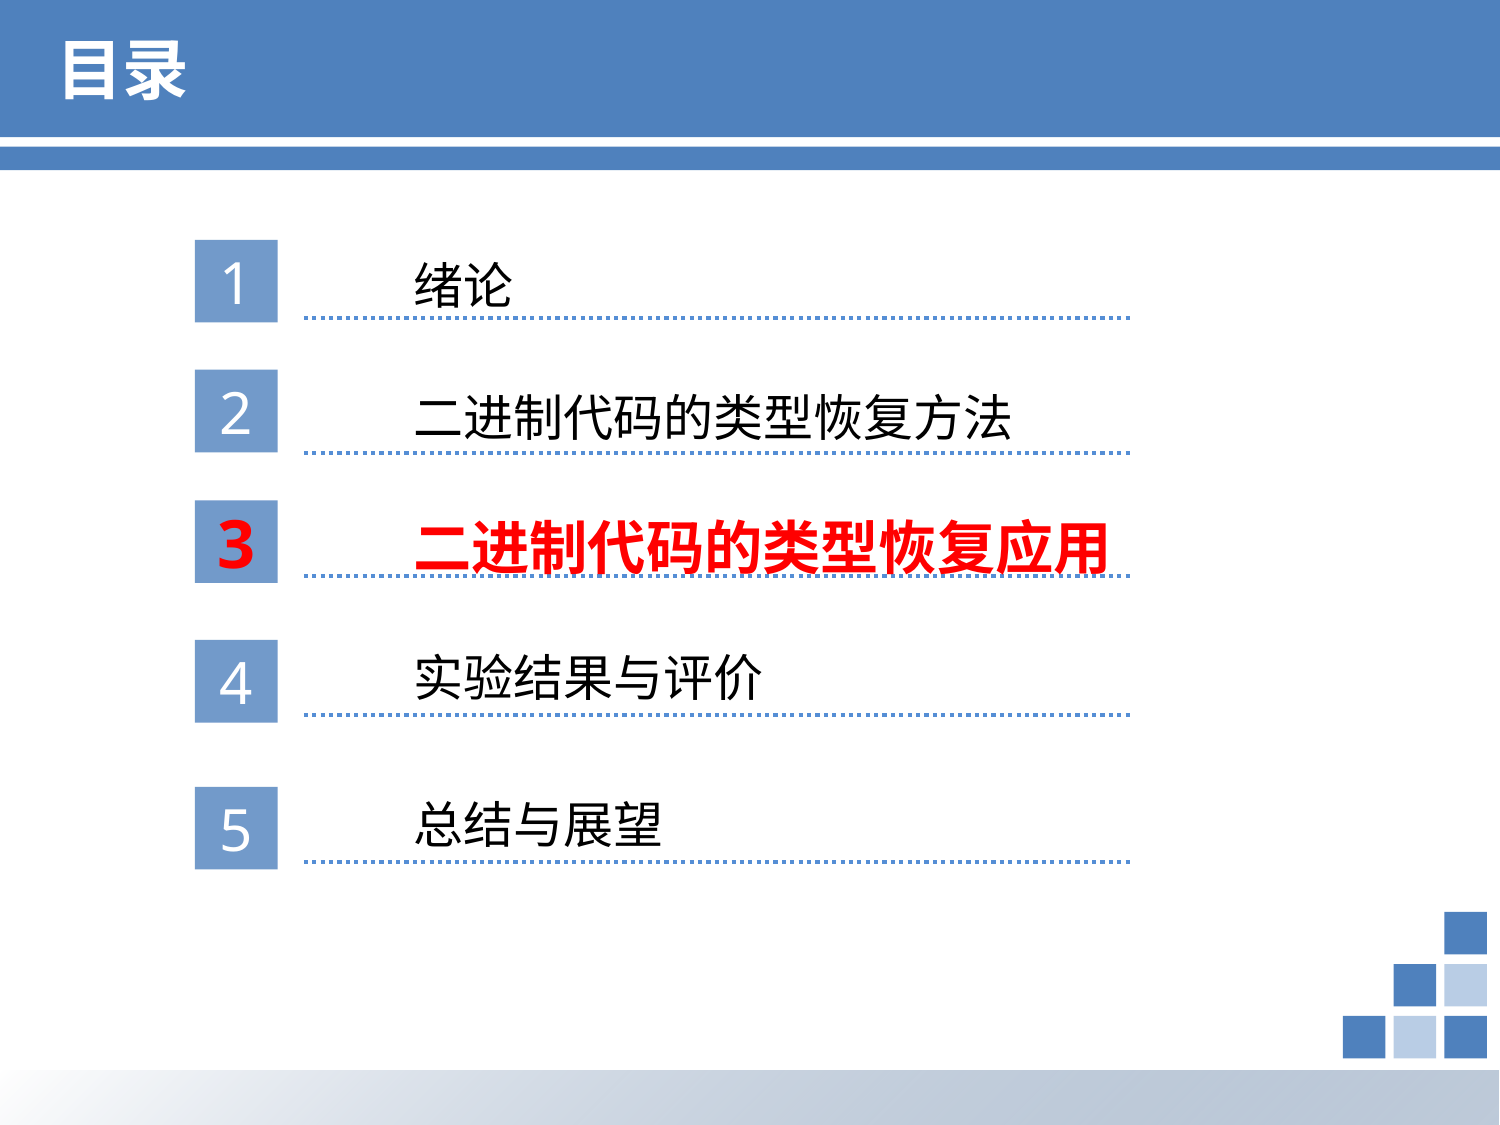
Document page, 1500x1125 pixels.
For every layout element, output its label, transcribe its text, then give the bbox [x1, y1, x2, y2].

text_box 2 [193, 368, 280, 454]
text_box 绪论 [398, 247, 892, 316]
text_box 二进制代码的类型恢复方法 [398, 378, 1034, 451]
text_box [0, 1068, 1500, 1125]
title 目录 [41, 4, 1466, 132]
text_box 4 [193, 638, 280, 725]
text_box 二进制代码的类型恢复应用 [398, 503, 1157, 589]
text_box 1 [193, 238, 280, 324]
text_box 实验结果与评价 [398, 639, 892, 714]
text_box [1342, 911, 1488, 1059]
text_box [0, 0, 1500, 139]
text_box 5 [193, 785, 280, 872]
text_box 总结与展望 [398, 786, 892, 861]
text_box 3 [193, 498, 280, 585]
text_box [0, 144, 1500, 172]
